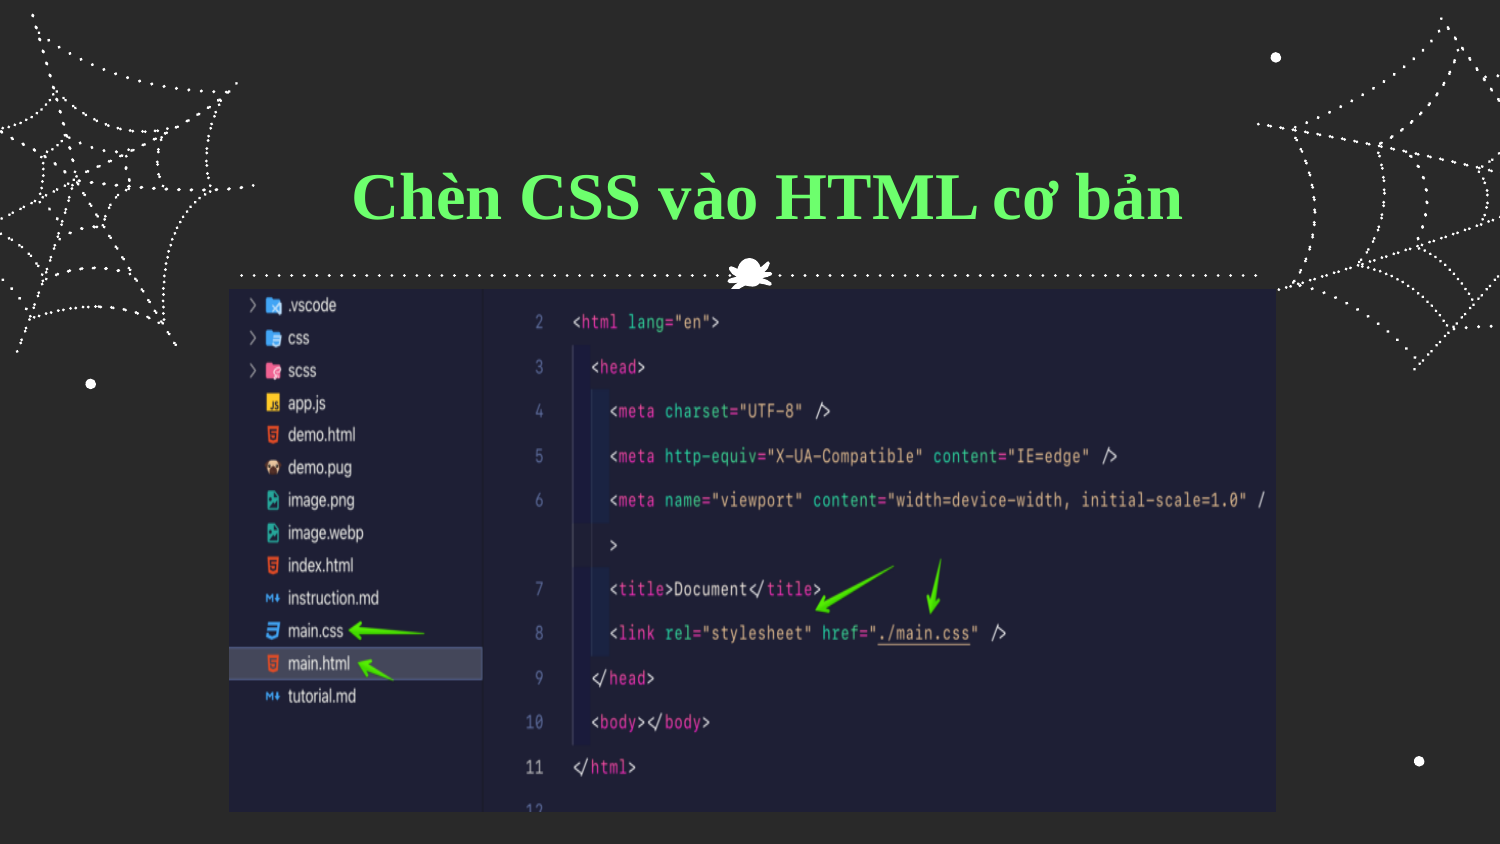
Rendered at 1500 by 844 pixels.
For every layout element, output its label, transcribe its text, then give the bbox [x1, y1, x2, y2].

picture [228, 289, 1276, 812]
text_box [729, 258, 773, 275]
text_box [731, 284, 759, 288]
title Chèn CSS vào HTML cơ bản [335, 141, 1211, 248]
